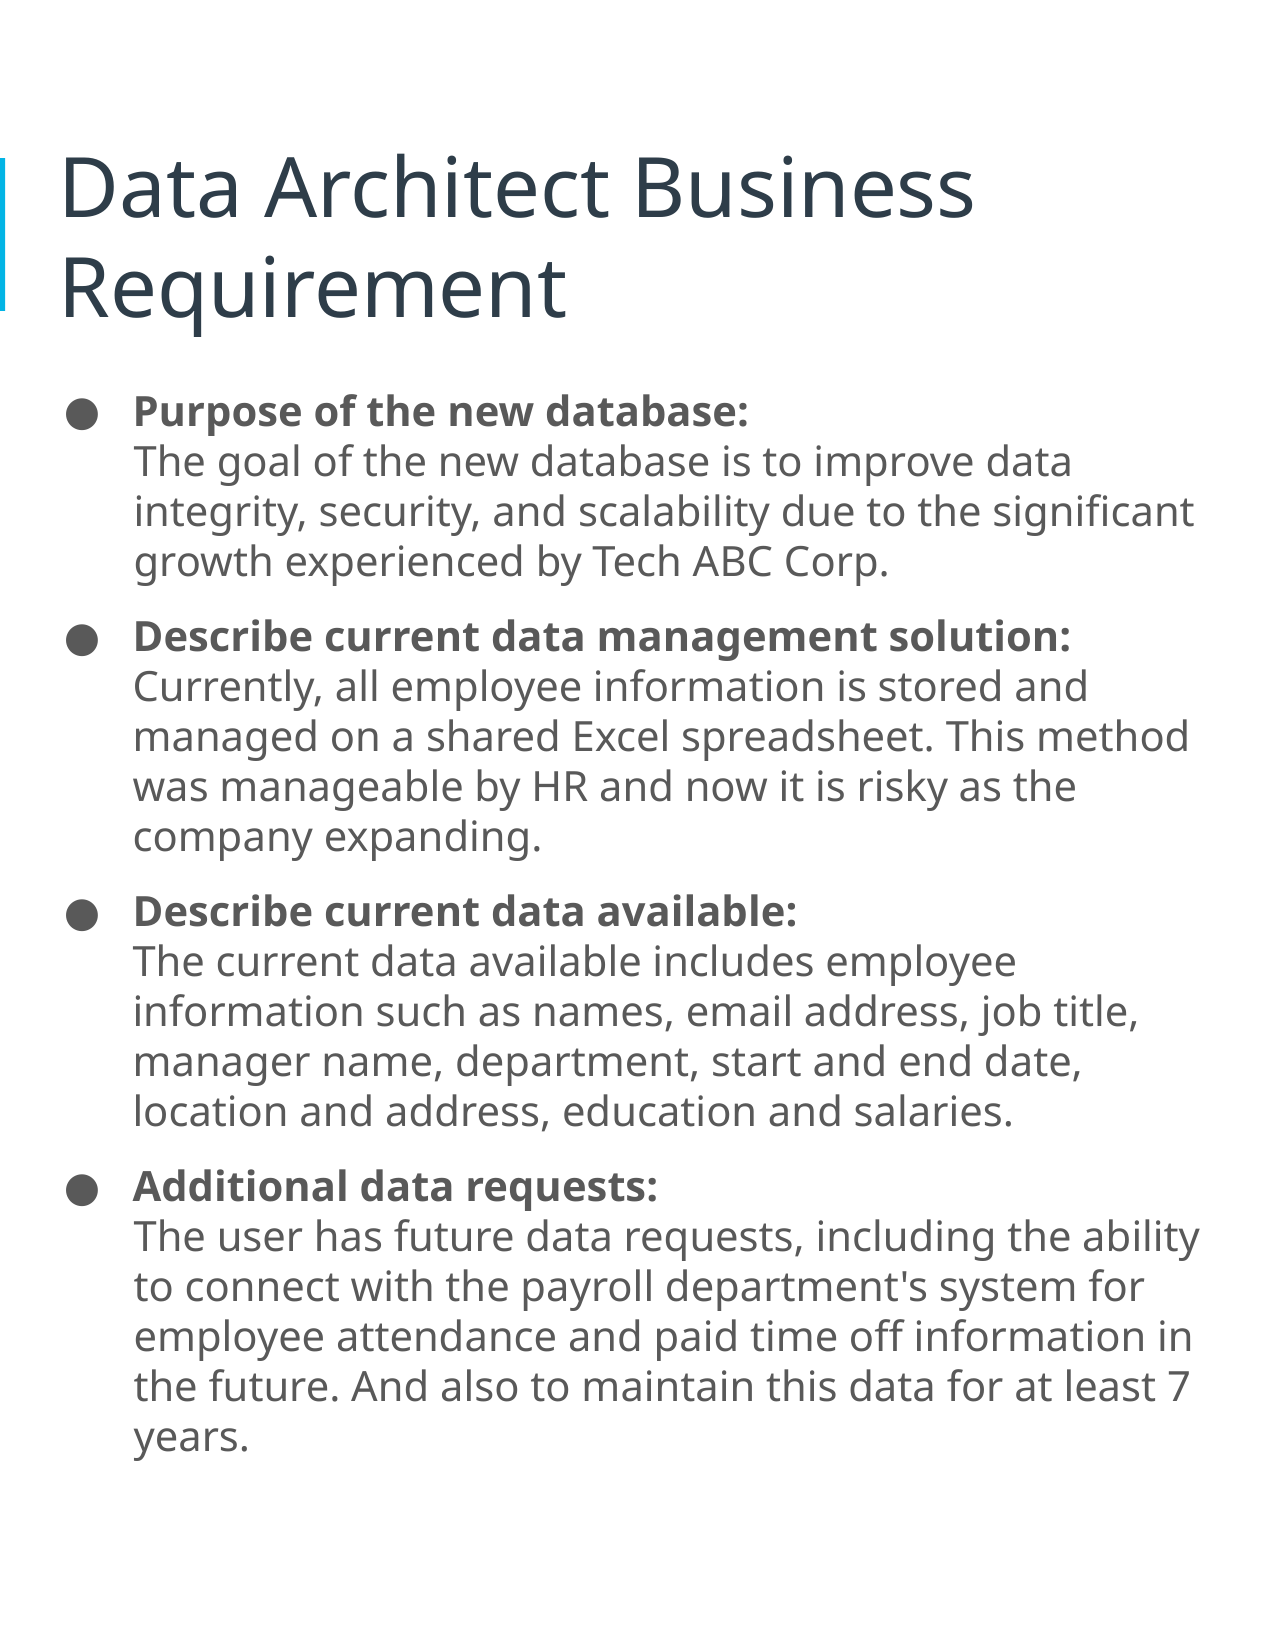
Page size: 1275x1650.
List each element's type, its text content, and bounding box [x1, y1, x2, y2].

list Purpose of the new database: The goal of the new database is to improve data integrity, security, and scalability due to the significant growth experienced by Tech ABC Corp. Describe current data management solution: Currently, all employee information is stored and managed on a shared Excel spreadsheet. This method was manageable by HR and now it is risky as the company expanding. Describe current data available: The current data available includes employee information such as names, email address, job title, manager name, department, start and end date, location and address, education and salaries. Additional data requests: The user has future data requests, including the ability to connect with the payroll department's system for employee attendance and paid time off information in the future. And also to maintain this data for at least 7 years. [43, 369, 1232, 1639]
title Data Architect Business Requirement [43, 142, 1232, 327]
